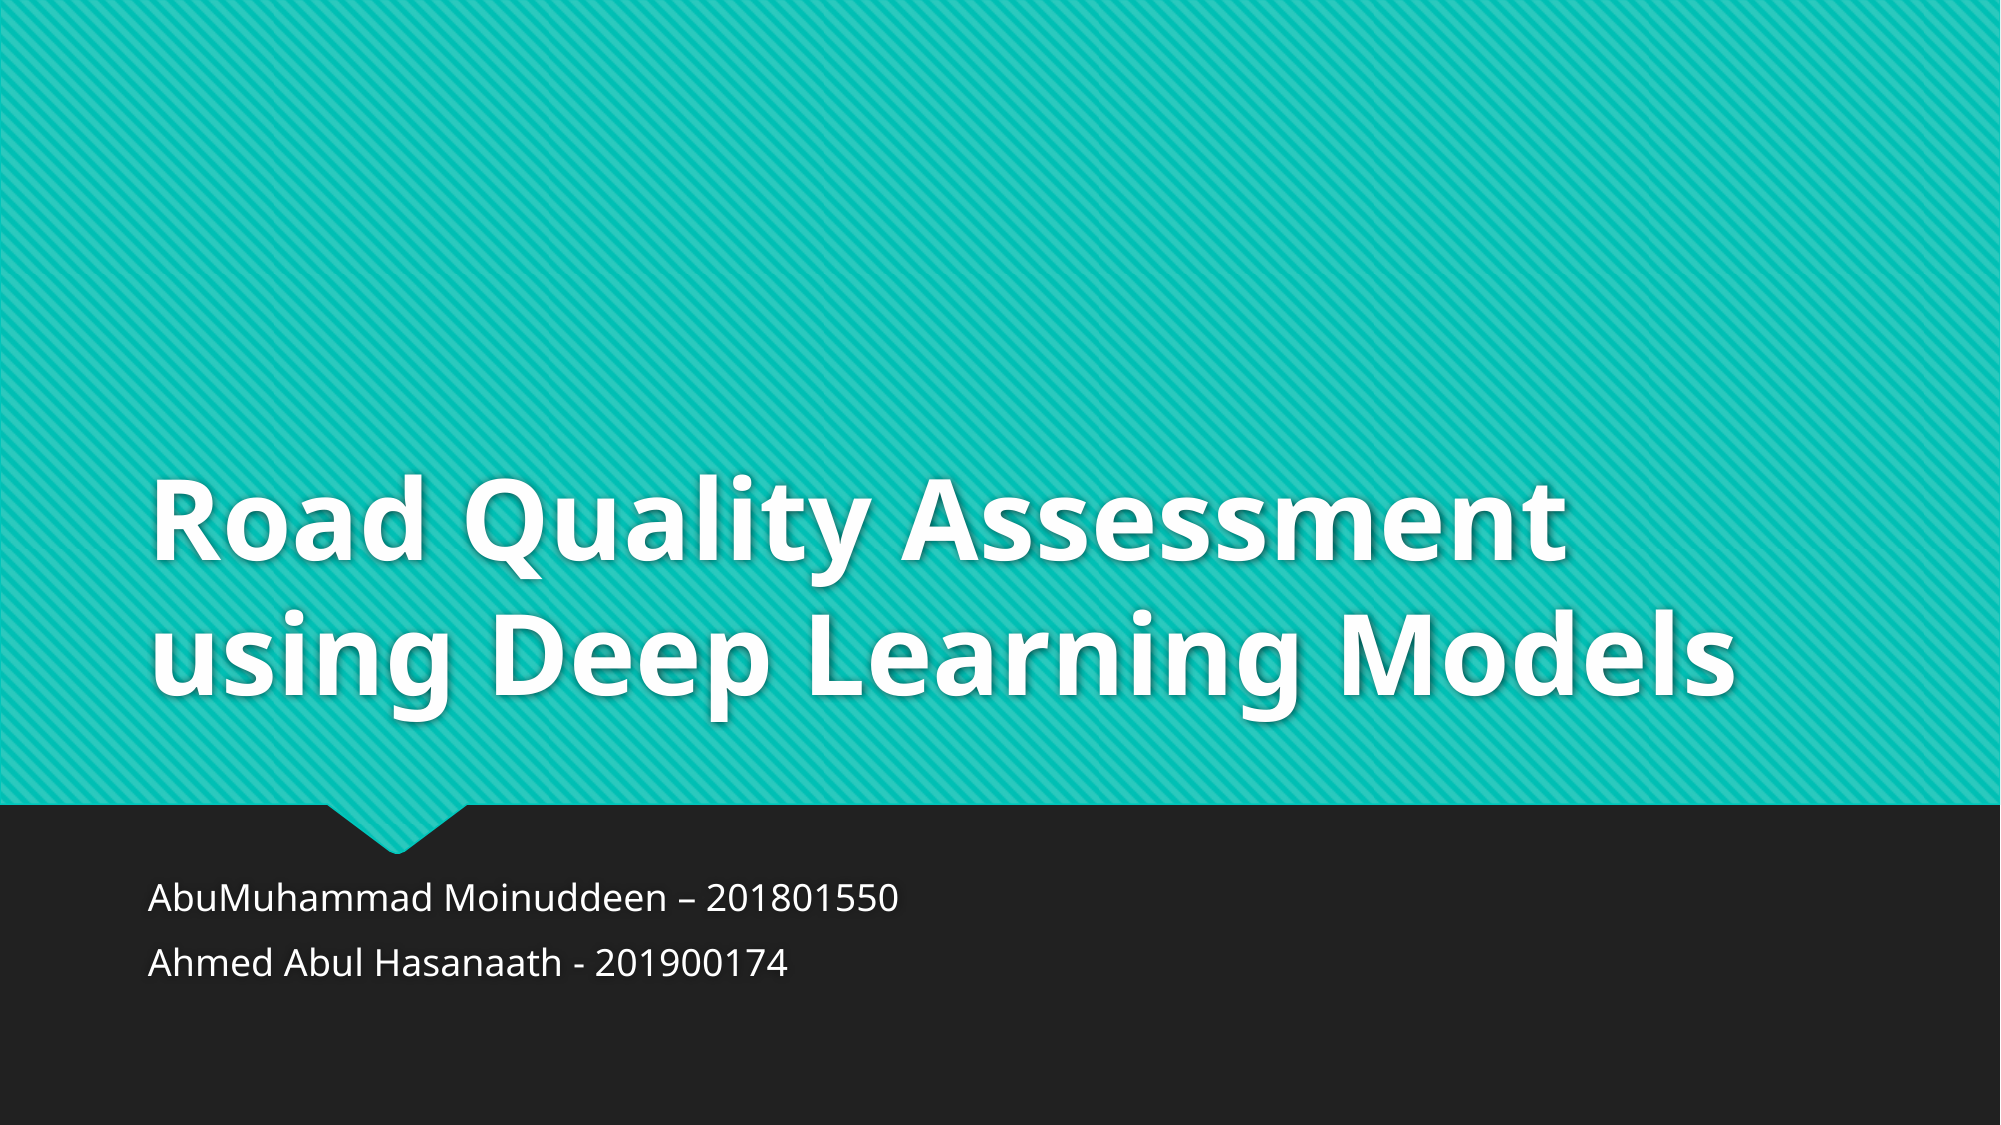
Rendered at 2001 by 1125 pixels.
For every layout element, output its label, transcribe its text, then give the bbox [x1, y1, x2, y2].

title Road Quality Assessment using Deep Learning Models [132, 237, 1868, 726]
subtitle AbuMuhammad Moinuddeen – 201801550 Ahmed Abul Hasanaath - 201900174 [132, 866, 1868, 1037]
